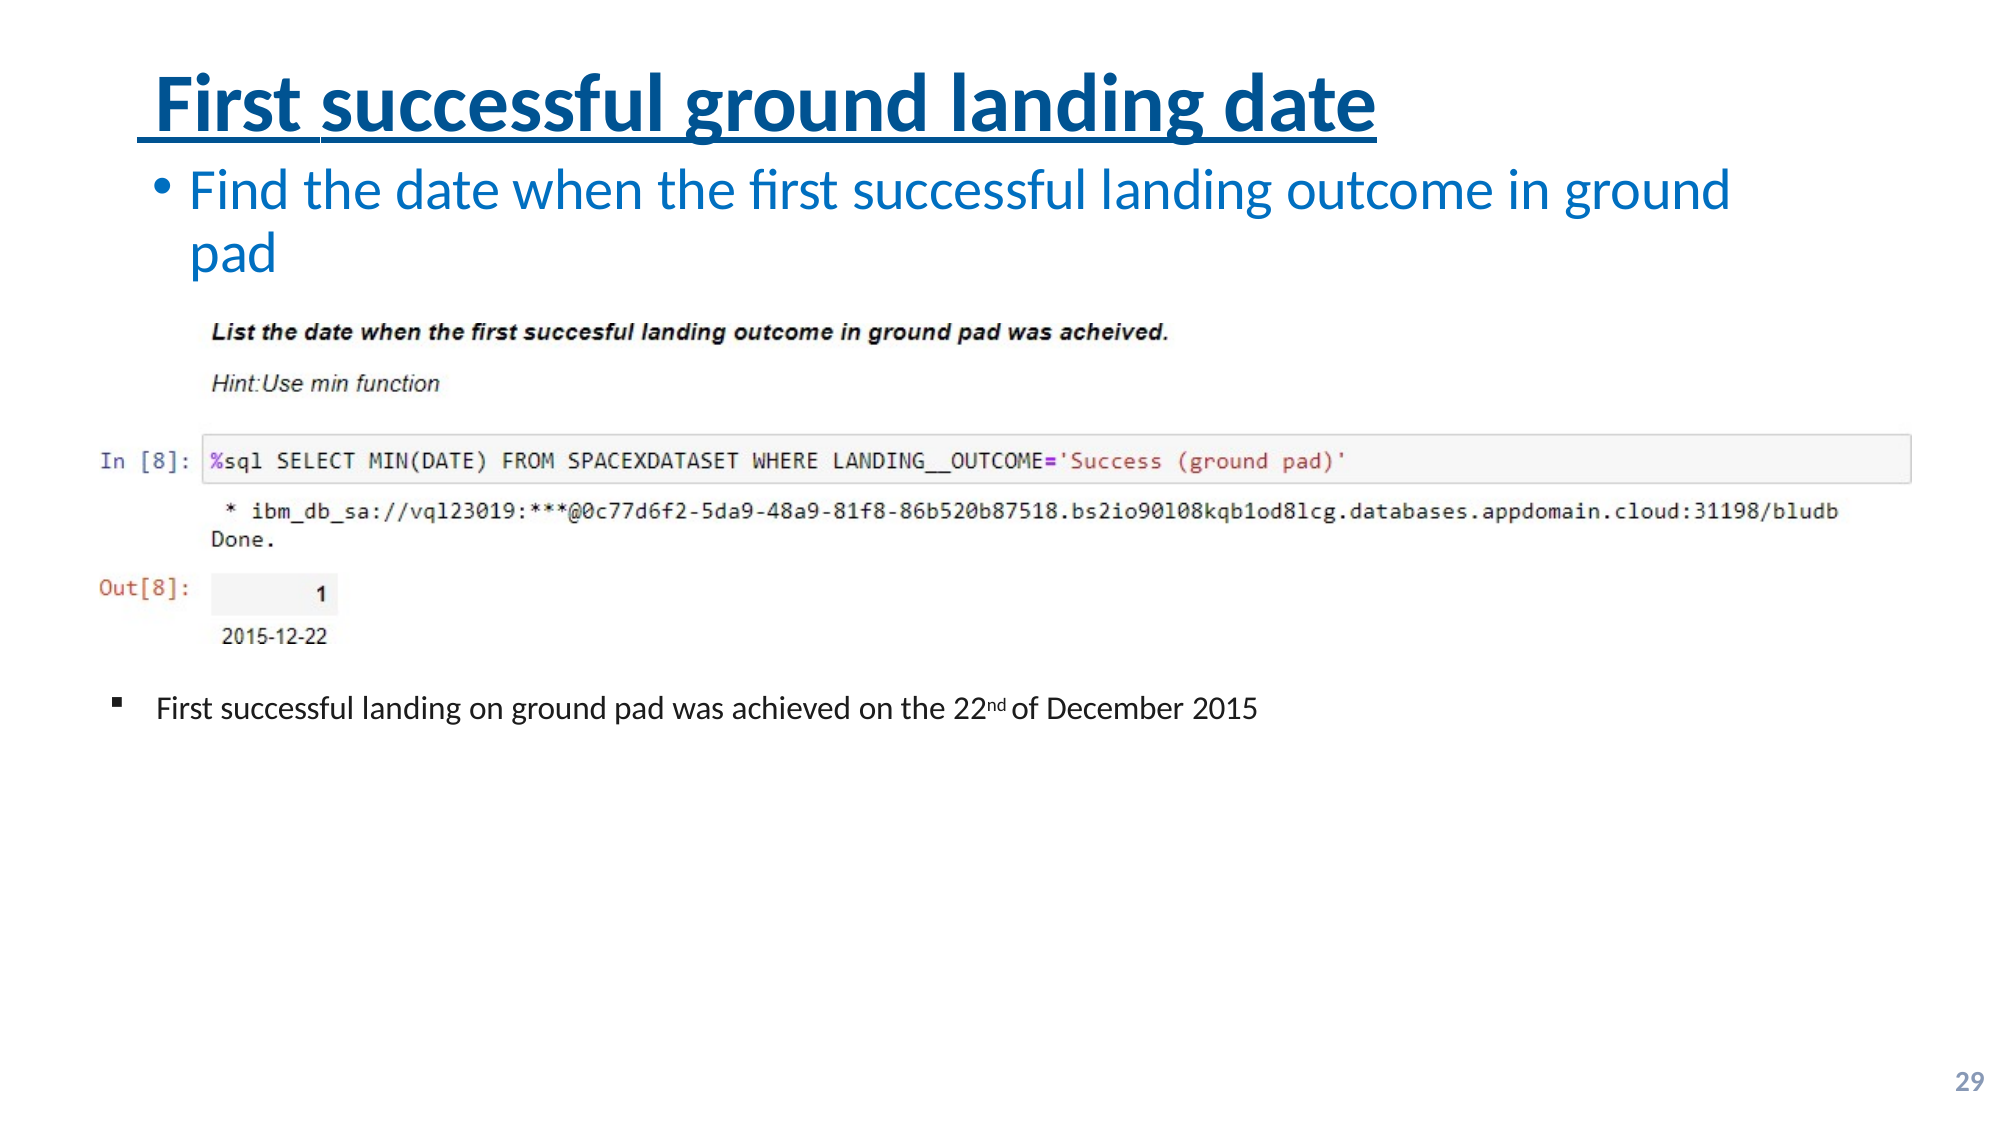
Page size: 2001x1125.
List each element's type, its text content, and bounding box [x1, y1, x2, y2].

text_box [99, 323, 1912, 644]
text_box First successful landing on ground pad was achieved on the 22nd of December 2015 [103, 684, 1285, 727]
title First successful ground landing date [134, 46, 1866, 237]
slide_number 16 [1948, 1067, 1992, 1125]
text_box Find the date when the first successful landing outcome in ground pad [150, 147, 1752, 284]
